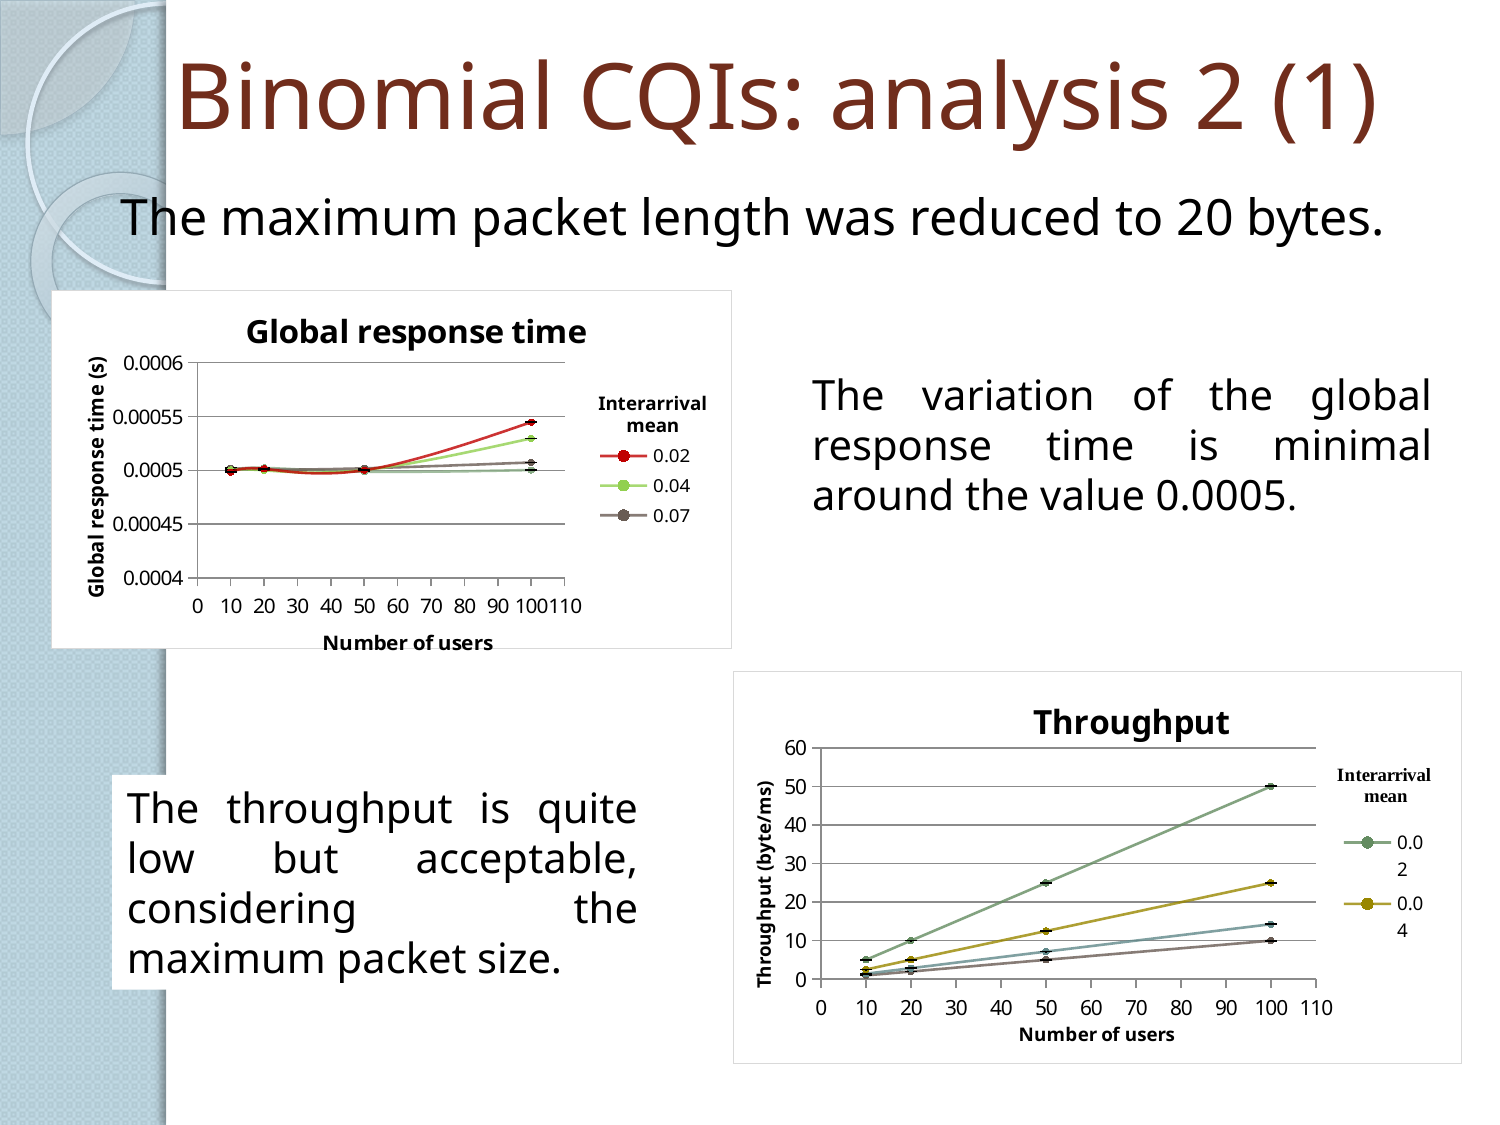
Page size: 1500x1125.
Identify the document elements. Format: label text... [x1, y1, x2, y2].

chart [732, 671, 1462, 1064]
text_box The maximum packet length was reduced to 20 bytes. [105, 178, 1401, 253]
text_box The variation of the global response time is minimal around the value 0.0005. [797, 361, 1447, 527]
text_box The throughput is quite low but acceptable, considering the maximum packet size. [112, 774, 653, 990]
text_box Binomial CQIs: analysis 2 (1) [160, 30, 1395, 178]
chart [51, 290, 732, 664]
